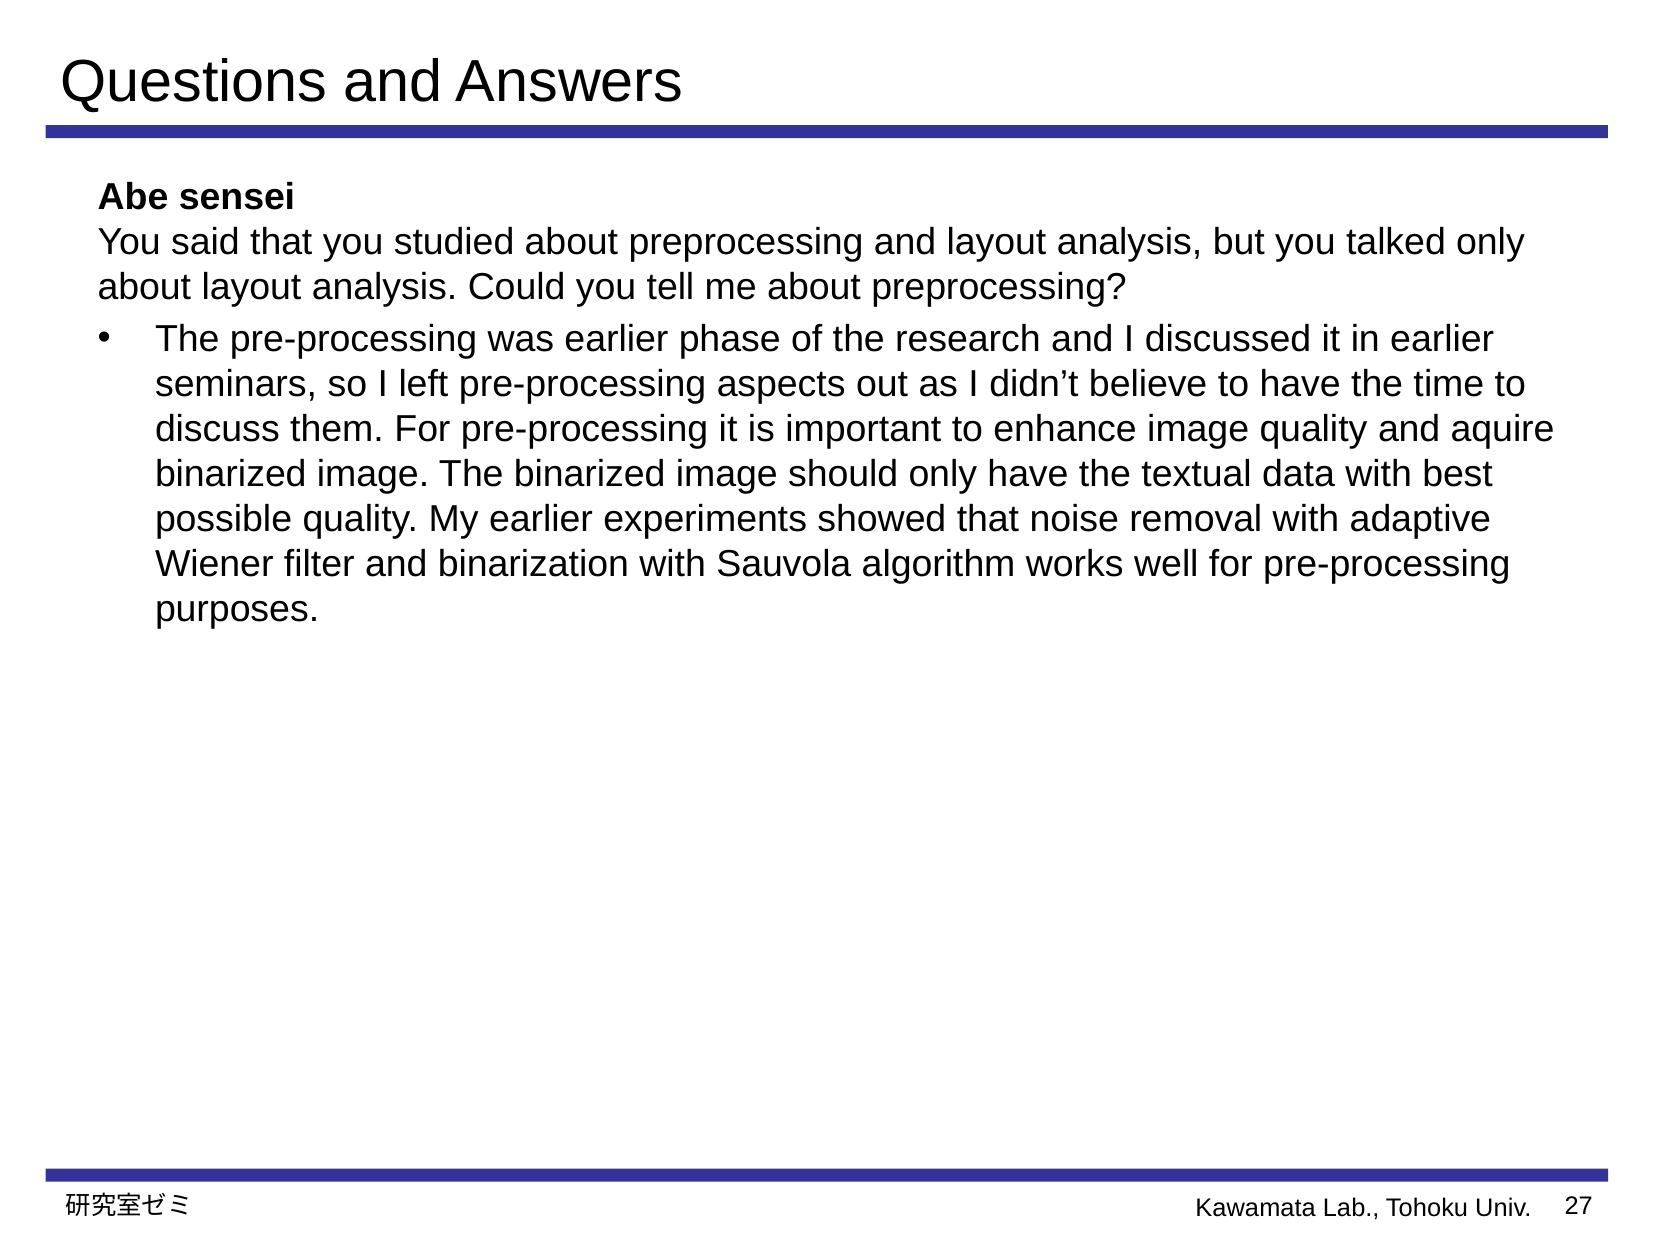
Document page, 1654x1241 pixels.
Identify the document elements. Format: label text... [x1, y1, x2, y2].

title Questions and Answers [45, 34, 1594, 122]
footer 研究室ゼミ [50, 1181, 1180, 1228]
slide_number 27 [1533, 1181, 1609, 1228]
list Abe sensei You said that you studied about preprocessing and layout analysis, but you talked only about layout analysis. Could you tell me about preprocessing? The pre-processing was earlier phase of the research and I discussed it in earlier seminars, so I left pre-processing aspects out as I didn’t believe to have the time to discuss them. For pre-processing it is important to enhance image quality and aquire binarized image. The binarized image should only have the textual data with best possible quality. My earlier experiments showed that noise removal with adaptive Wiener filter and binarization with Sauvola algorithm works well for pre-processing purposes. [82, 164, 1571, 1141]
